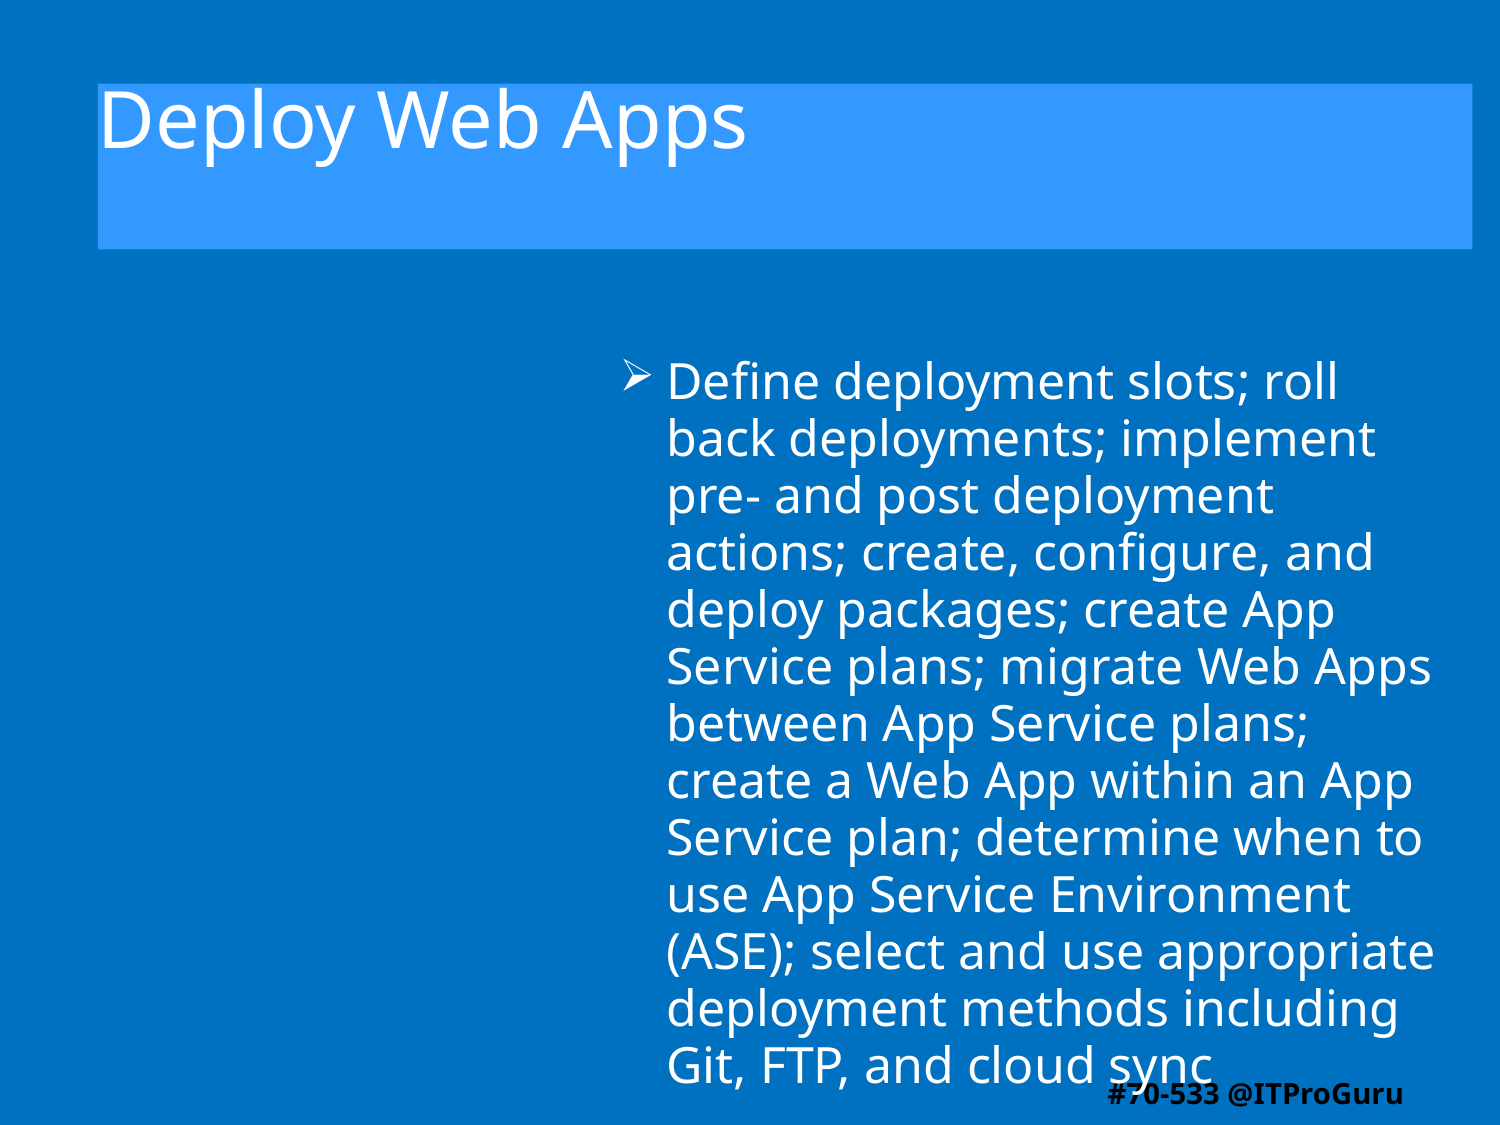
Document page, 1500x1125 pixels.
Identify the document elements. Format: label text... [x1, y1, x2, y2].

title Deploy Web Apps [97, 83, 1473, 250]
subtitle Define deployment slots; roll back deployments; implement pre- and post deployment actions; create, configure, and deploy packages; create App Service plans; migrate Web Apps between App Service plans; create a Web App within an App Service plan; determine when to use App Service Environment (ASE); select and use appropriate deployment methods including Git, FTP, and cloud sync [604, 345, 1473, 958]
